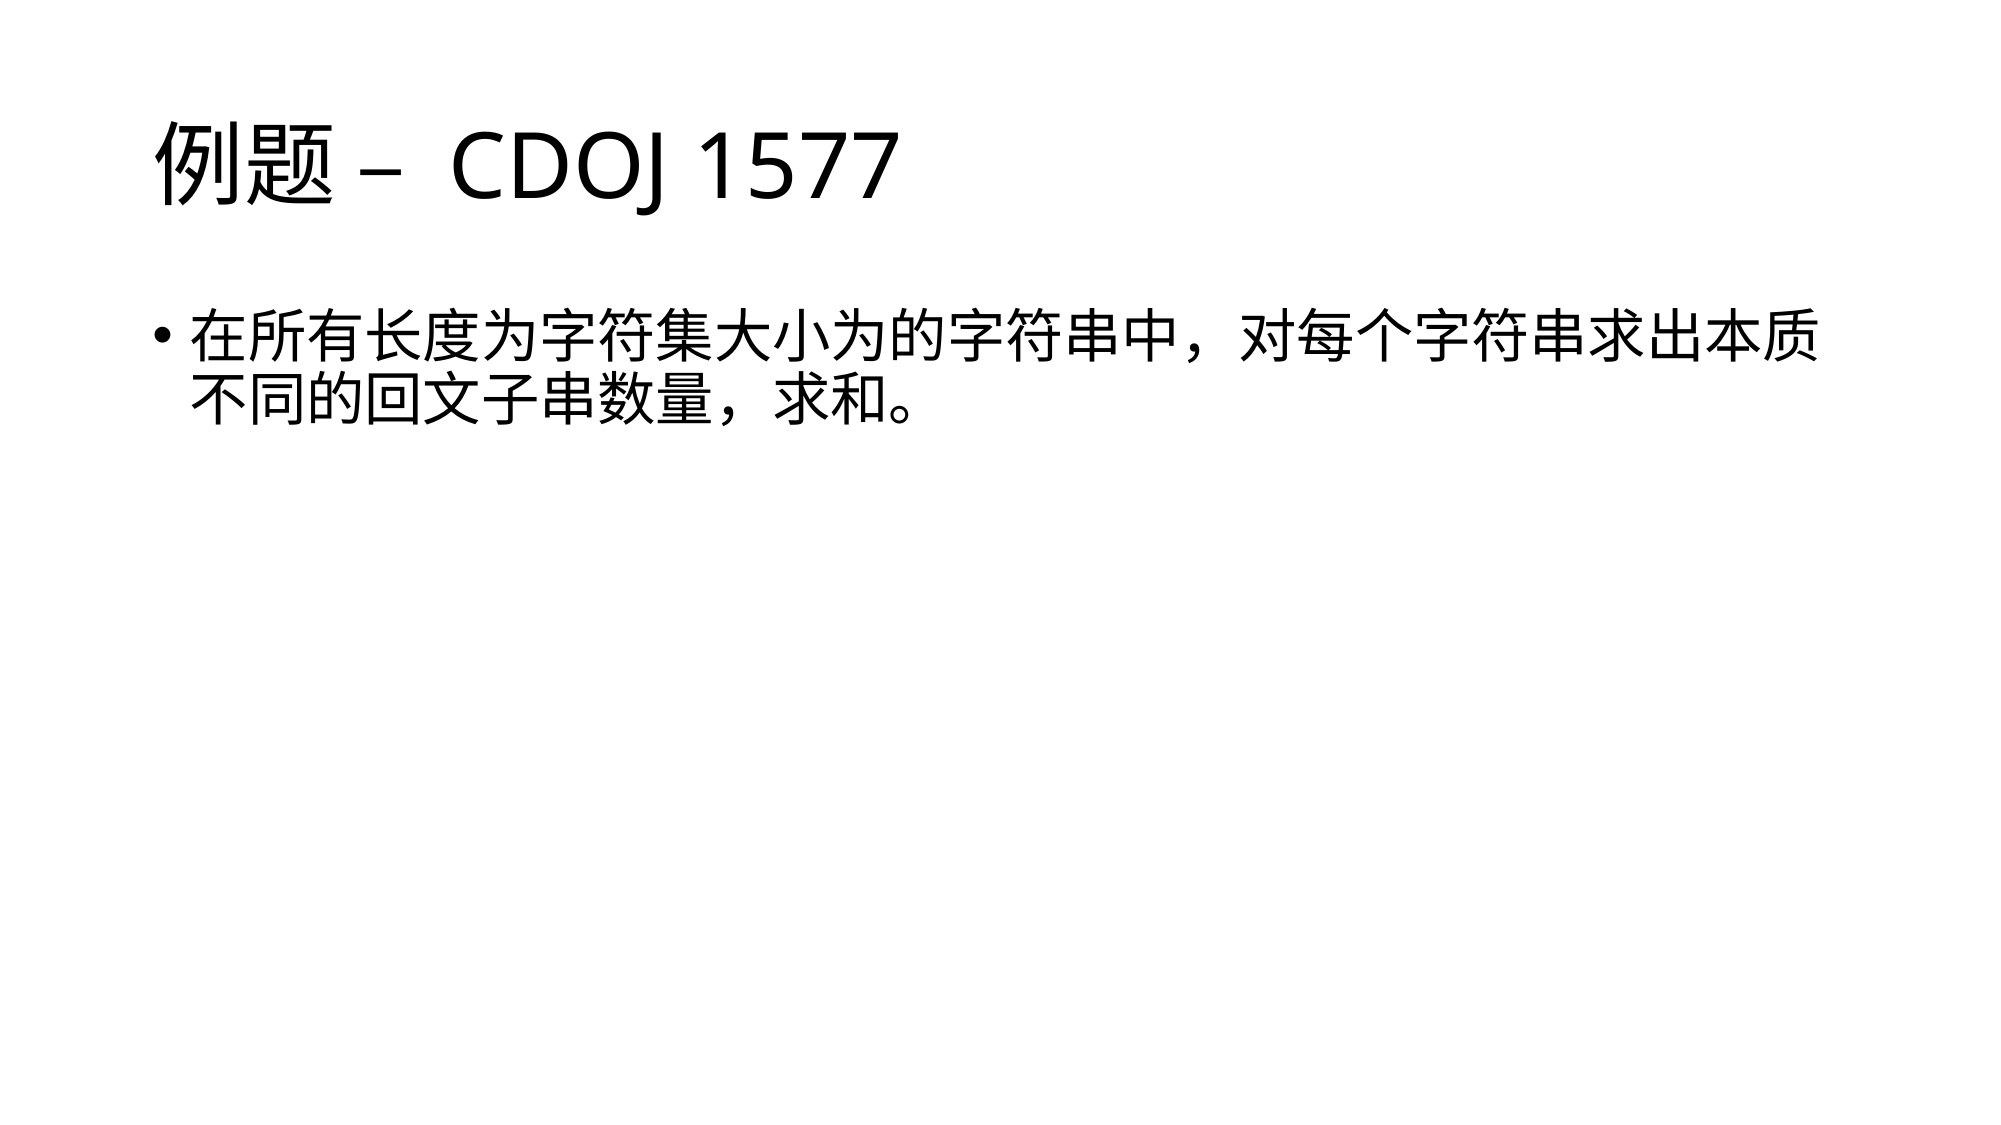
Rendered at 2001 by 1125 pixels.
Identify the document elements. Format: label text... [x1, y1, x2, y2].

title 例题 – CDOJ 1577 [137, 59, 1863, 278]
